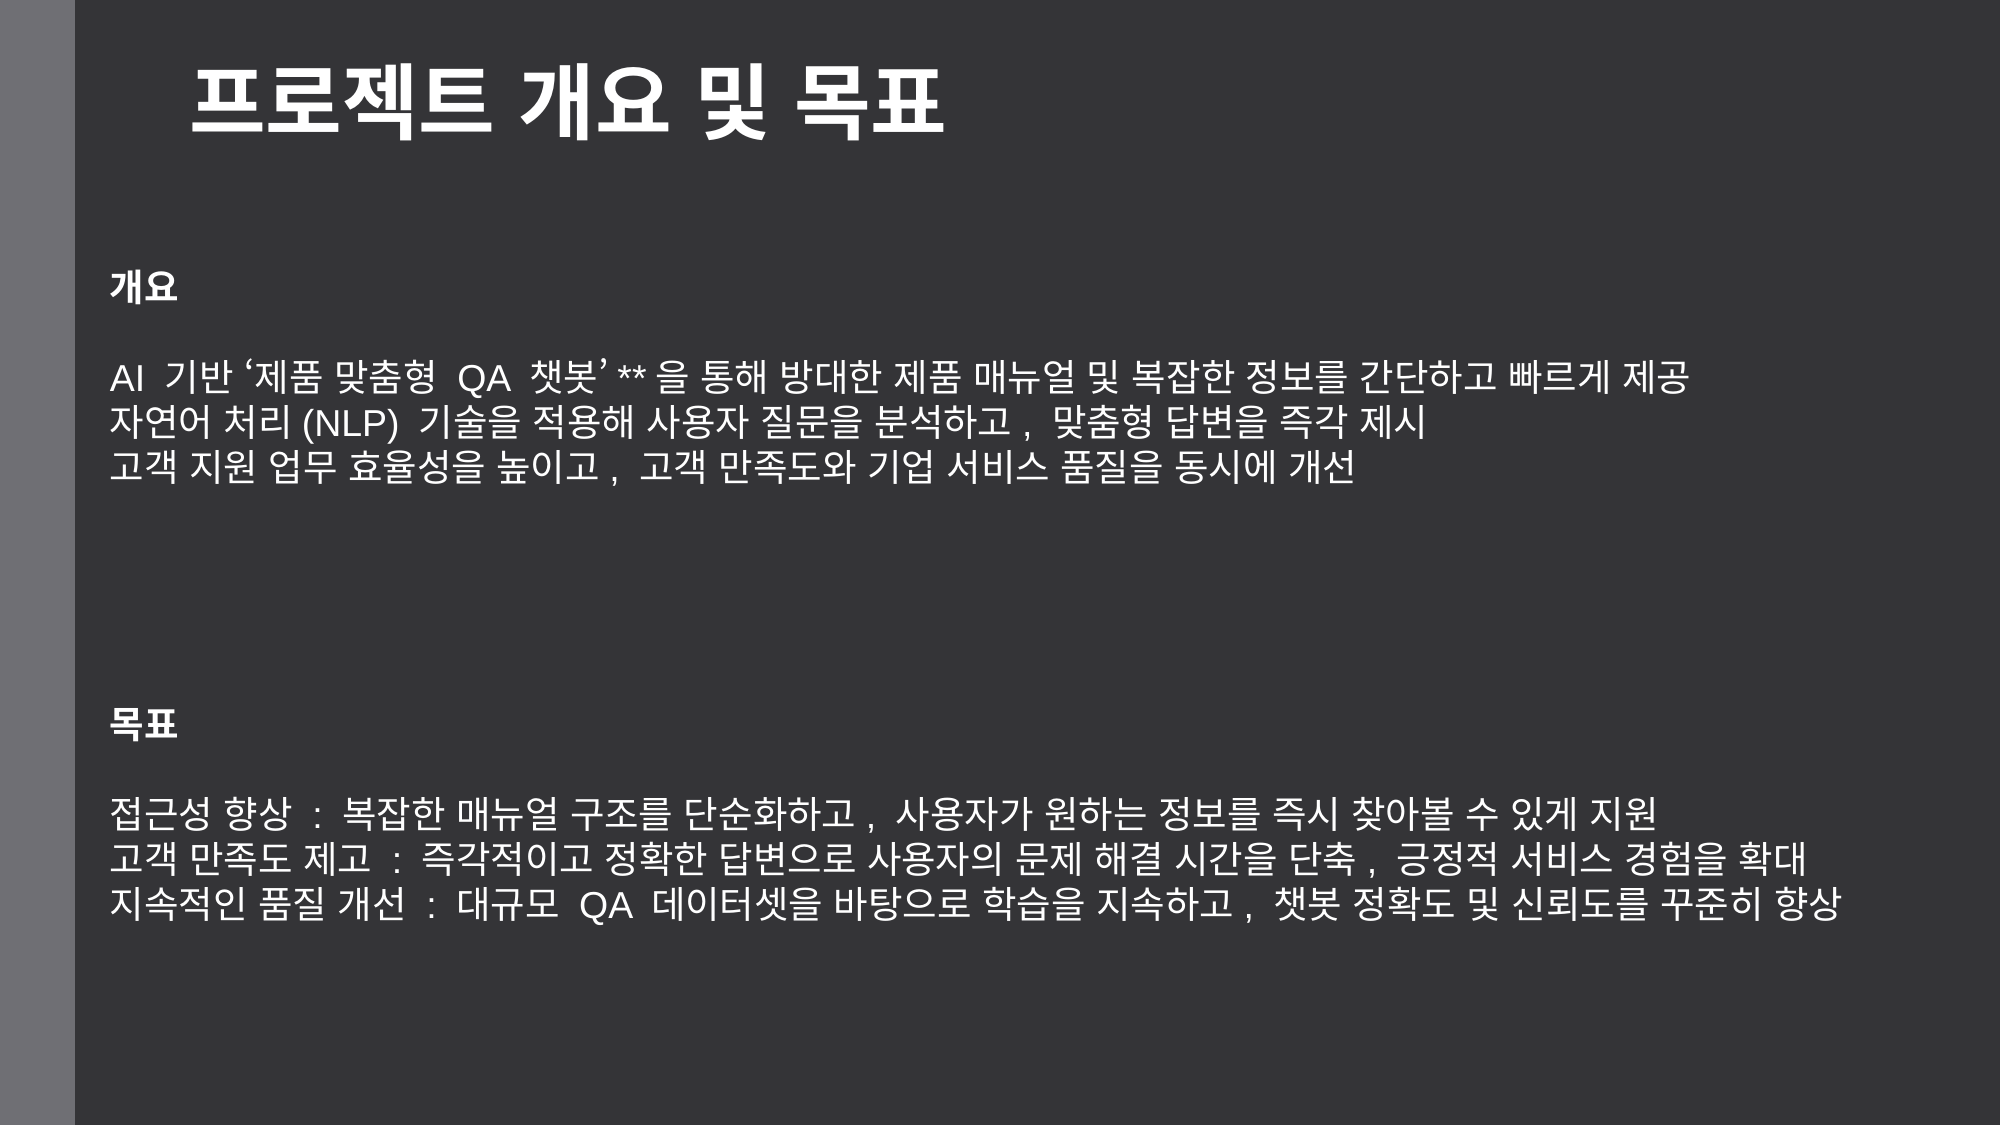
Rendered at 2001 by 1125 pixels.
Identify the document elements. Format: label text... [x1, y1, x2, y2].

text_box 목표 접근성 향상 : 복잡한 매뉴얼 구조를 단순화하고, 사용자가 원하는 정보를 즉시 찾아볼 수 있게 지원 고객 만족도 제고 : 즉각적이고 정확한 답변으로 사용자의 문제 해결 시간을 단축, 긍정적 서비스 경험을 확대 지속적인 품질 개선 : 대규모 QA 데이터셋을 바탕으로 학습을 지속하고, 챗봇 정확도 및 신뢰도를 꾸준히 향상 [95, 694, 2000, 934]
text_box 개요 AI 기반 ‘제품 맞춤형 QA 챗봇’**을 통해 방대한 제품 매뉴얼 및 복잡한 정보를 간단하고 빠르게 제공 자연어 처리(NLP) 기술을 적용해 사용자 질문을 분석하고, 맞춤형 답변을 즉각 제시 고객 지원 업무 효율성을 높이고, 고객 만족도와 기업 서비스 품질을 동시에 개선 [95, 256, 1974, 497]
text_box 프로젝트 개요 및 목표 [174, 42, 1218, 256]
